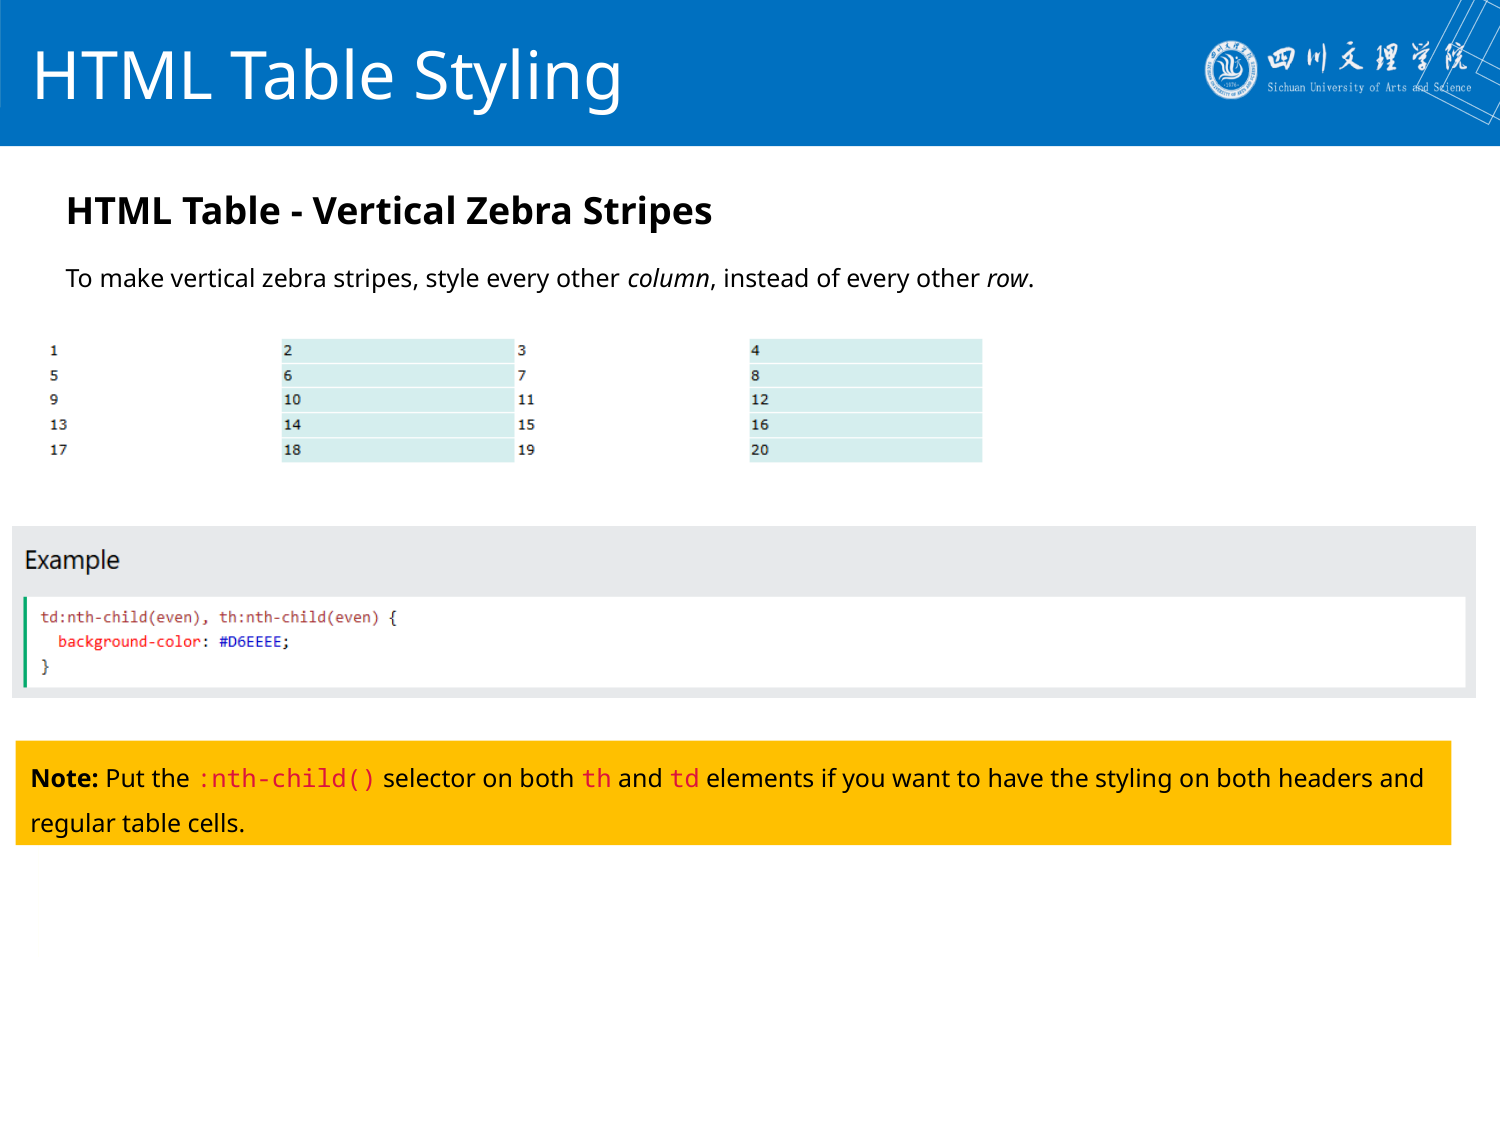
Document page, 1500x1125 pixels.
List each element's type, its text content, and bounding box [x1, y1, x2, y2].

picture [12, 526, 1476, 698]
picture [33, 329, 1369, 470]
text_box HTML Table Styling [0, 0, 1500, 147]
picture [1196, 30, 1478, 109]
text_box Note: Put the :nth-child() selector on both th and td elements if you want to have the styling on both headers and regular table cells. [15, 740, 1452, 846]
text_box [1446, 0, 1500, 126]
text_box HTML Table - Vertical Zebra Stripes To make vertical zebra stripes, style every other column, instead of every other row. [50, 179, 1452, 300]
